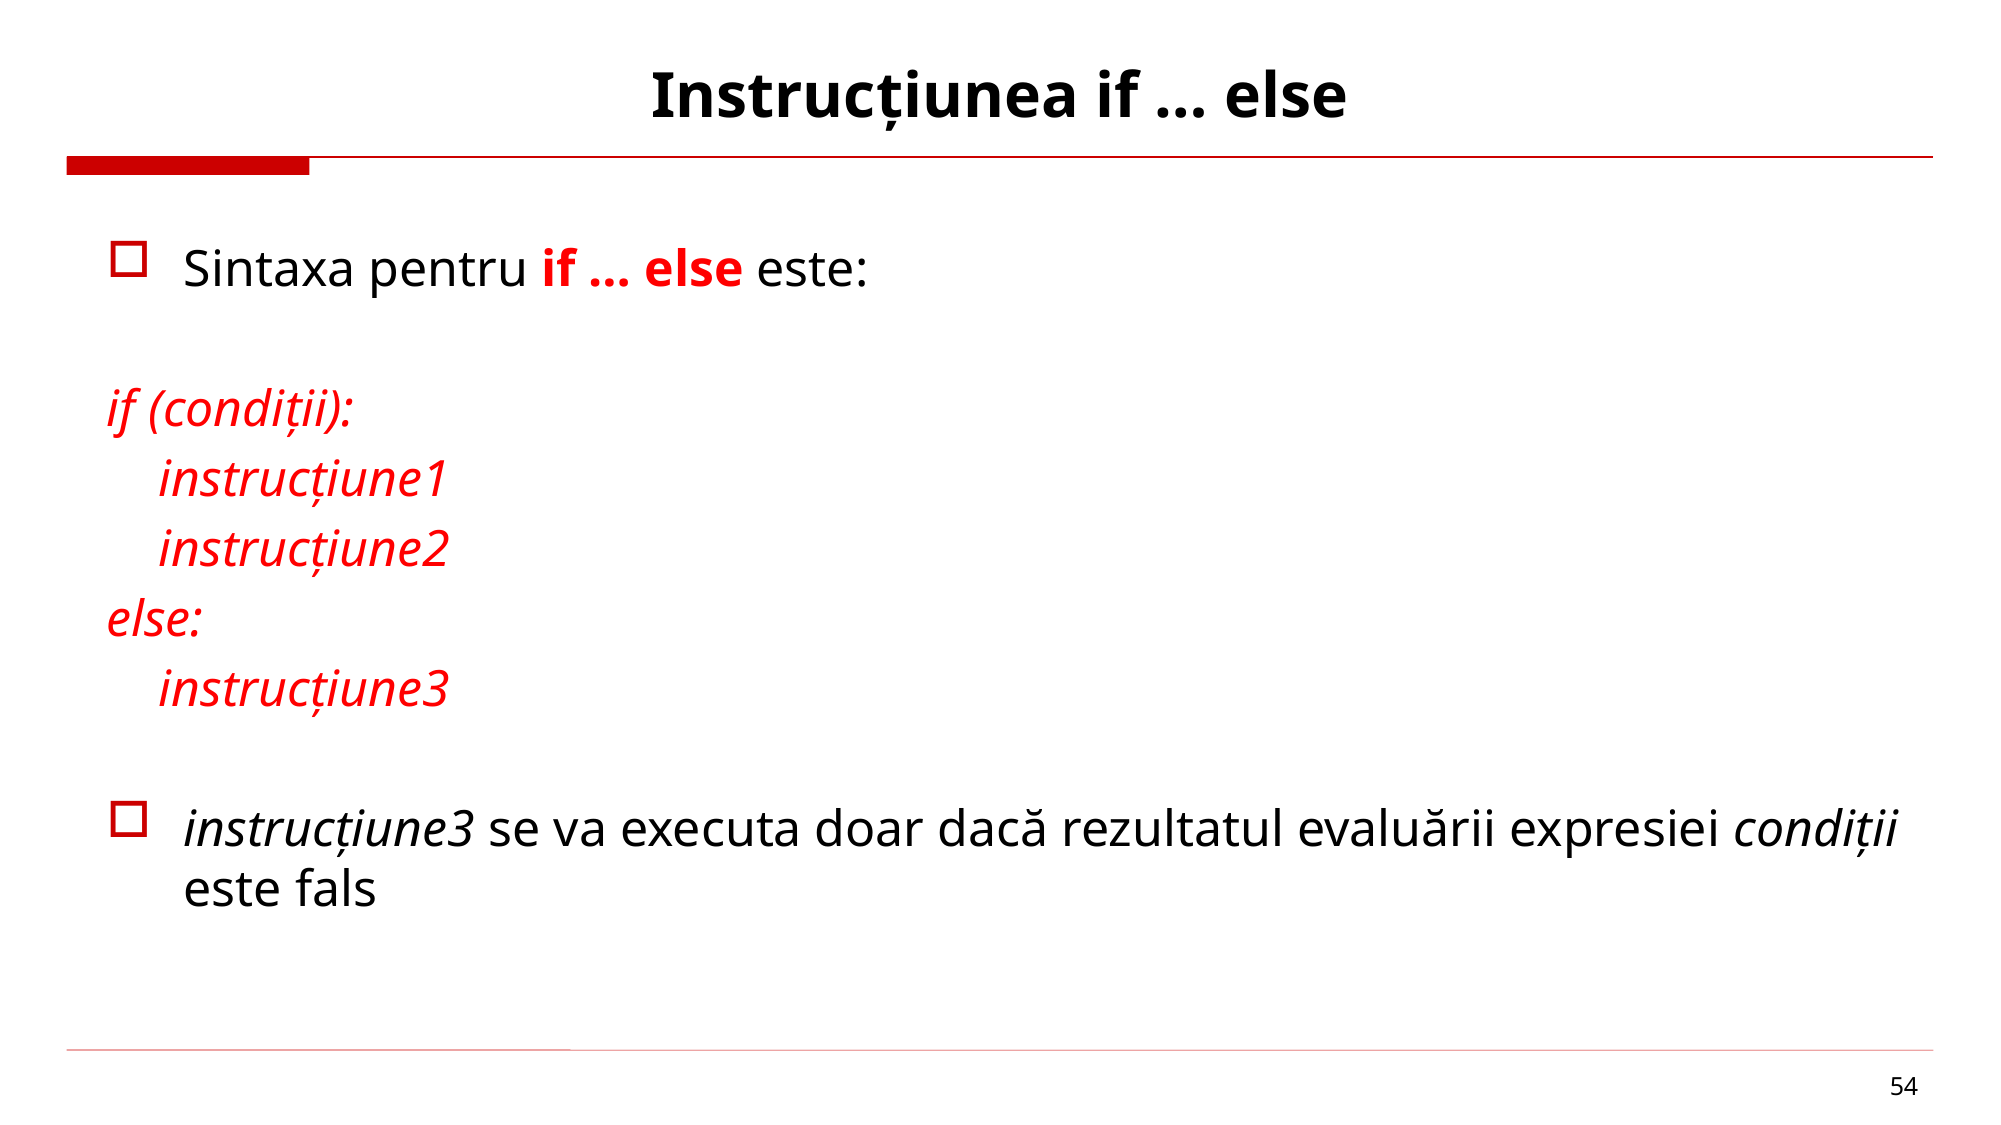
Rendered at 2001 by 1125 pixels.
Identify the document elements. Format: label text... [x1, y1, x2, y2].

text_box Sintaxa pentru if … else este: if (condiții): instrucțiune1 instrucțiune2 else: instrucțiune3 instrucțiune3 se va executa doar dacă rezultatul evaluării expresiei condiții este fals [91, 228, 1959, 386]
title Instrucțiunea if … else [66, 37, 1934, 138]
slide_number 54 [1833, 1062, 1934, 1113]
